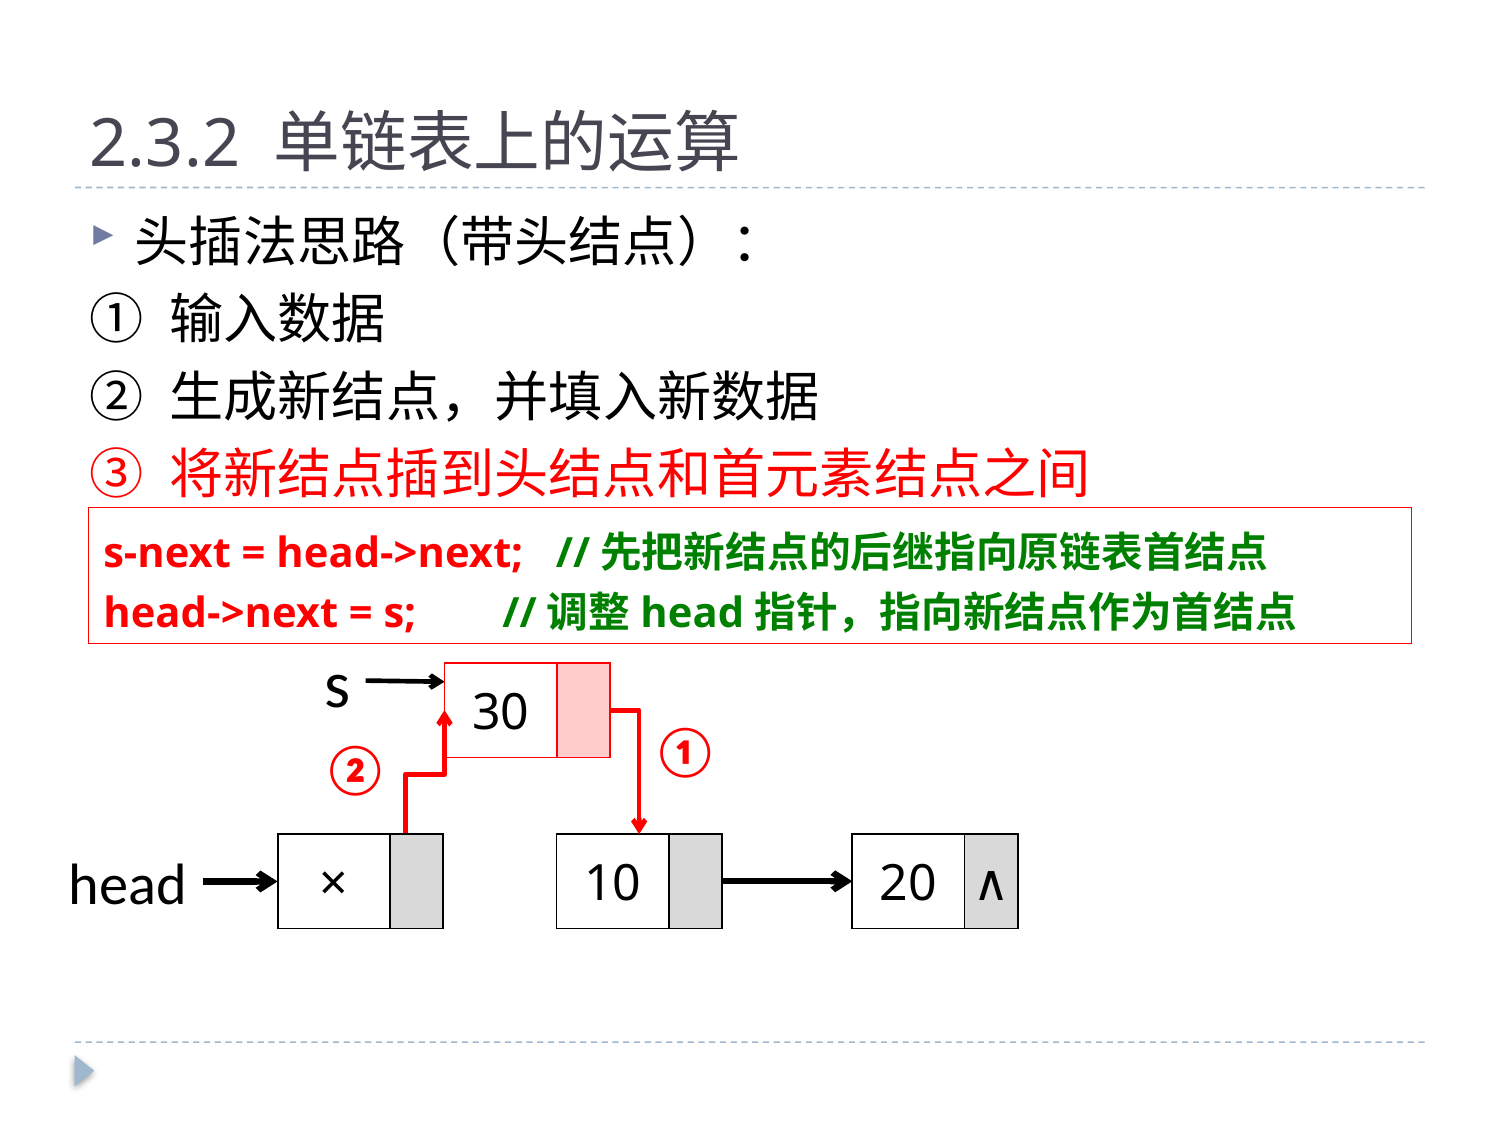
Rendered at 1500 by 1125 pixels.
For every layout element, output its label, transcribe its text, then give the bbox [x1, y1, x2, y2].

table_header [391, 835, 442, 928]
table_header 20 [853, 835, 964, 928]
title 2.3.2 单链表上的运算 [75, 24, 1425, 188]
text_box ② [308, 729, 405, 805]
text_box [360, 754, 490, 795]
text_box ① [640, 711, 734, 786]
table_header × [279, 835, 389, 928]
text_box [609, 709, 640, 835]
table_header 30 [445, 664, 556, 757]
text_box s-next = head->next; //先把新结点的后继指向原链表首结点 head->next = s; //调整head指针，指向新结点作为首结点 [88, 507, 1412, 644]
table_header ∧ [965, 835, 1017, 928]
table_header [558, 664, 609, 757]
table_header 10 [557, 835, 668, 928]
text_box head [54, 838, 202, 924]
list 头插法思路（带头结点）： ① 输入数据 ② 生成新结点，并填入新数据 ③ 将新结点插到头结点和首元素结点之间 [75, 200, 1425, 1010]
text_box s [309, 644, 366, 728]
table_header [670, 835, 721, 928]
